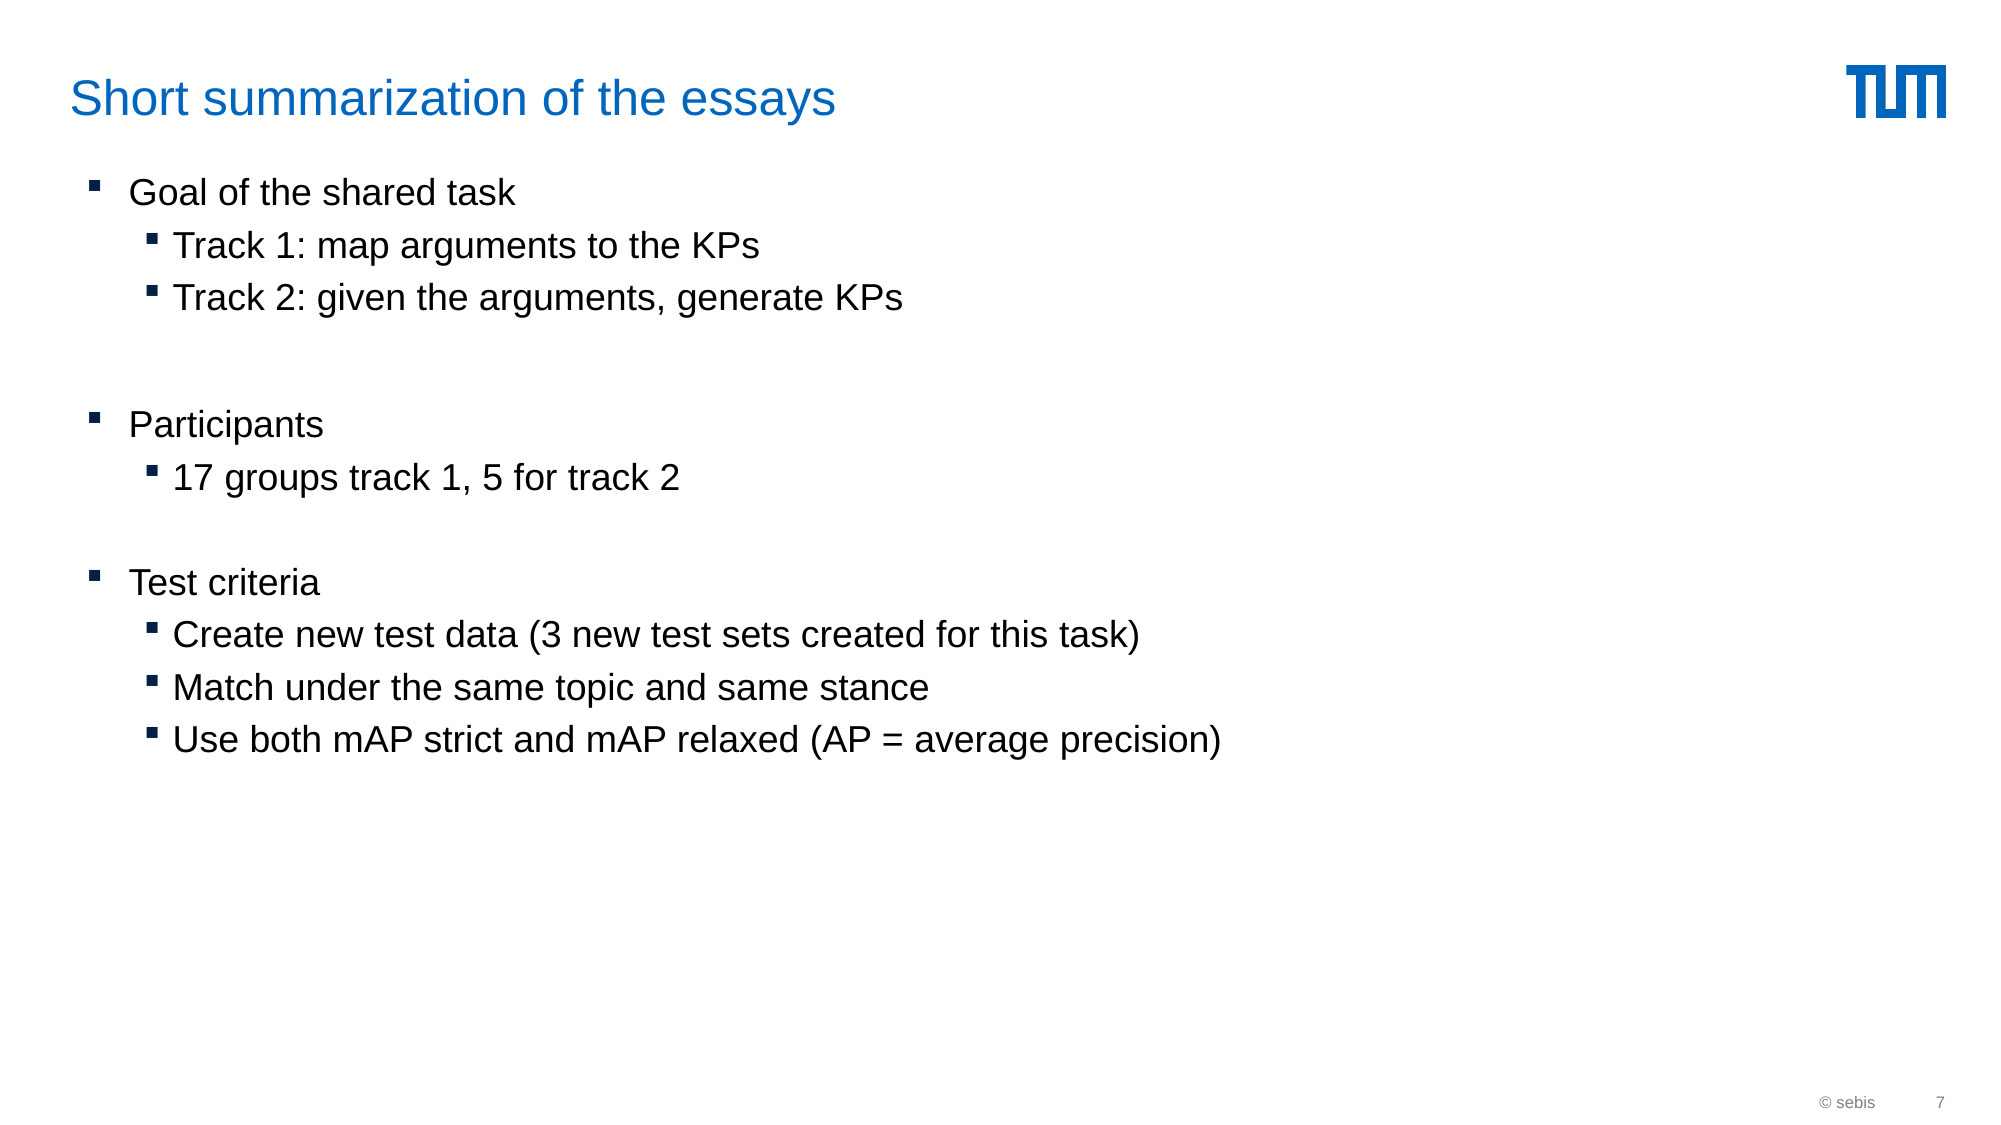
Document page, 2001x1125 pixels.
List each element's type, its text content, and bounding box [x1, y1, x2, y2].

slide_number © sebis [1538, 1077, 1890, 1125]
list Goal of the shared task Track 1: map arguments to the KPs Track 2: given the arguments, generate KPs Participants 17 groups track 1, 5 for track 2 Test criteria Create new test data (3 new test sets created for this task) Match under the same topic and same stance Use both mAP strict and mAP relaxed (AP = average precision) [54, 160, 1946, 1048]
slide_number 7 [1890, 1077, 1946, 1125]
picture [1846, 65, 1946, 118]
title Short summarization of the essays [54, 6, 1792, 126]
